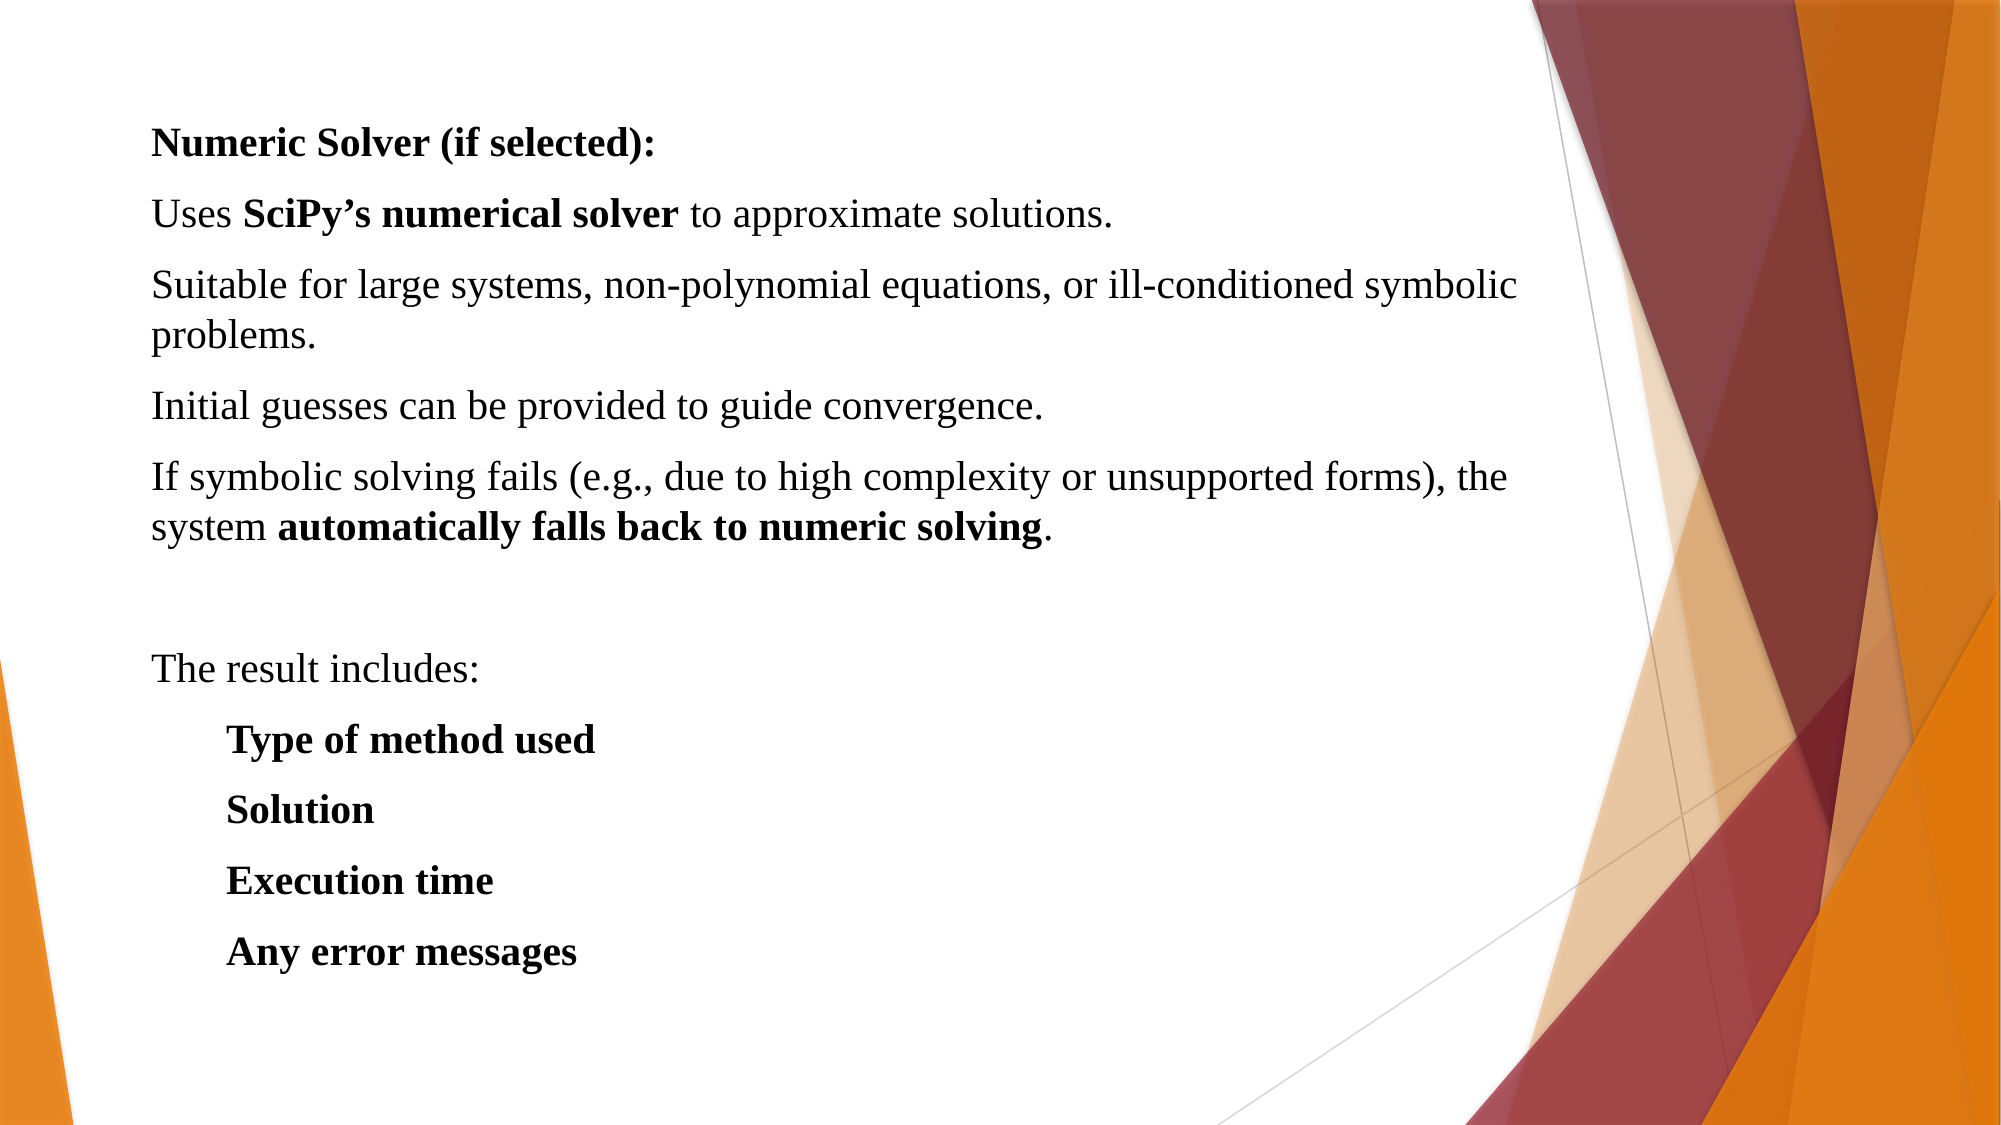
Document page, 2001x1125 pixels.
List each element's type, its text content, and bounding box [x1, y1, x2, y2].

list Numeric Solver (if selected): Uses SciPy’s numerical solver to approximate solutions. Suitable for large systems, non-polynomial equations, or ill-conditioned symbolic problems. Initial guesses can be provided to guide convergence. If symbolic solving fails (e.g., due to high complexity or unsupported forms), the system automatically falls back to numeric solving. The result includes: Type of method used Solution Execution time Any error messages [136, 107, 1547, 1042]
